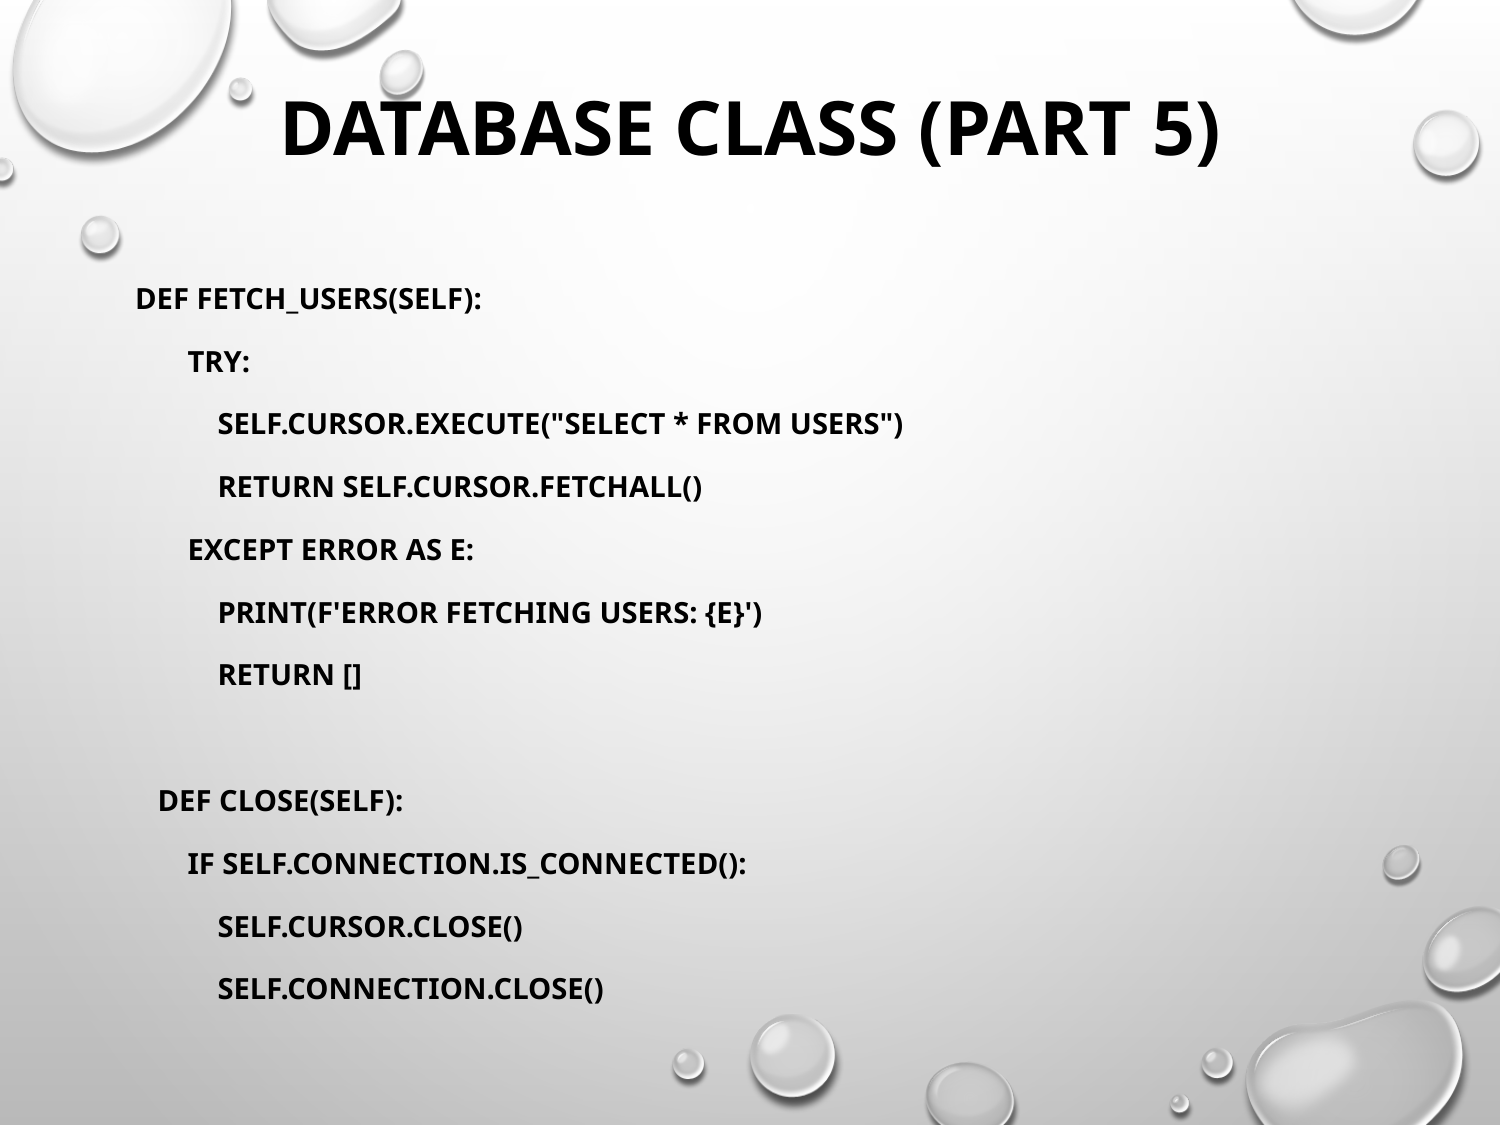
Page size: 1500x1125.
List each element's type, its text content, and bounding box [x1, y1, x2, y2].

title Database Class (Part 5) [112, 0, 1388, 262]
picture [0, 0, 1500, 1125]
list def fetch_users(self): try: self.cursor.execute("SELECT * FROM Users") return self.cursor.fetchall() except Error as e: print(f'Error fetching users: {e}') return [] def close(self): if self.connection.is_connected(): self.cursor.close() self.connection.close() [112, 265, 1388, 980]
